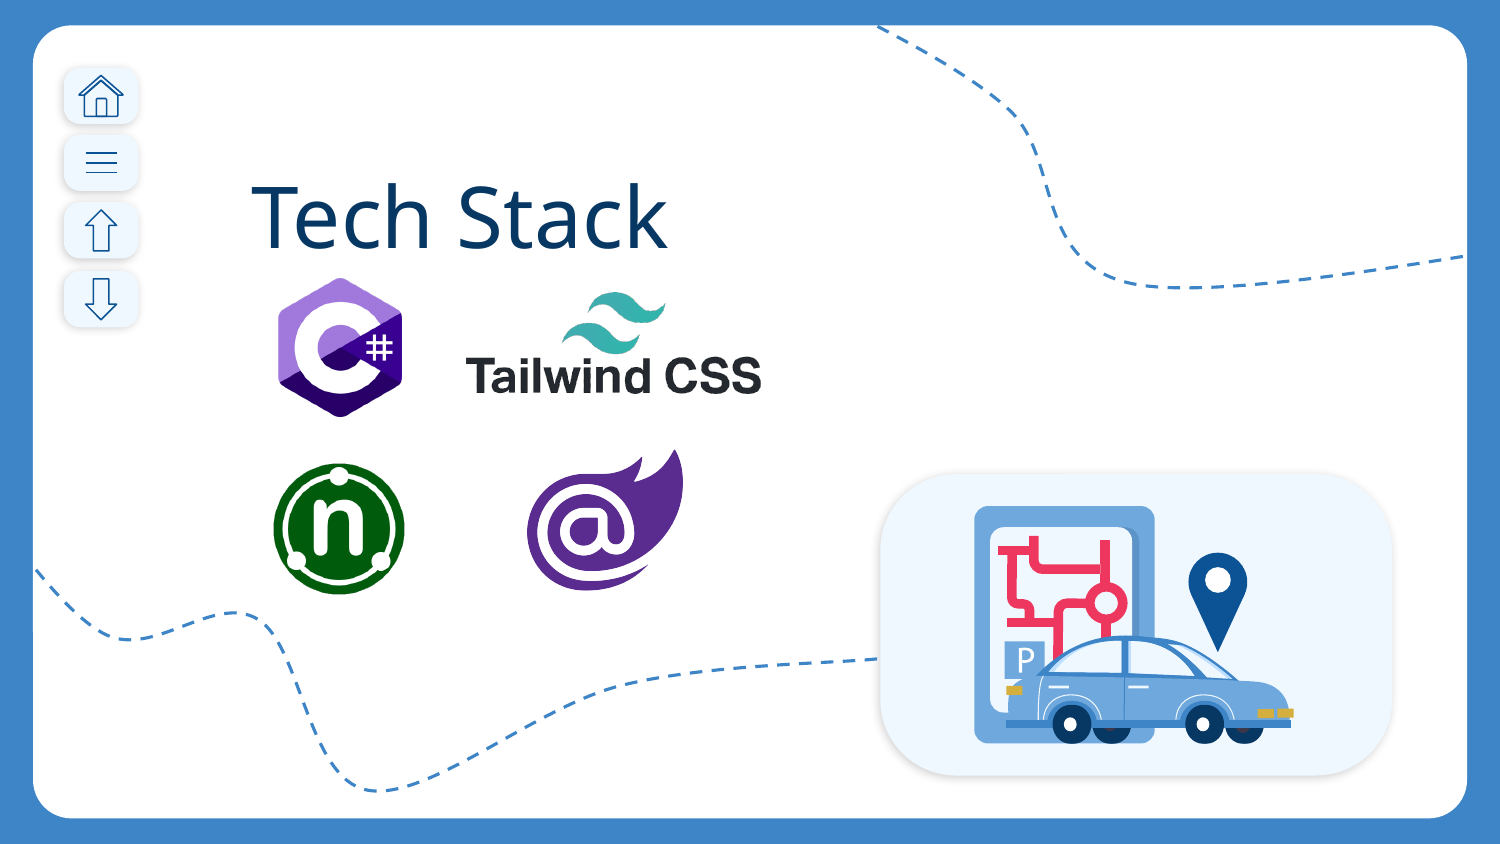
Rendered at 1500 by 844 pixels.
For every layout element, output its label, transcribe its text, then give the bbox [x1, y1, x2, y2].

picture [270, 460, 408, 599]
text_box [78, 75, 124, 117]
text_box [85, 278, 117, 320]
text_box [880, 474, 1393, 776]
picture [466, 291, 761, 395]
picture [278, 278, 402, 417]
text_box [85, 152, 117, 173]
picture [526, 442, 683, 599]
text_box [827, 0, 1500, 288]
text_box [0, 487, 878, 792]
text_box [85, 209, 117, 251]
title Tech Stack [236, 124, 784, 281]
text_box [63, 134, 139, 191]
text_box [63, 67, 139, 125]
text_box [974, 505, 1299, 744]
text_box [63, 271, 139, 328]
text_box [63, 202, 139, 259]
